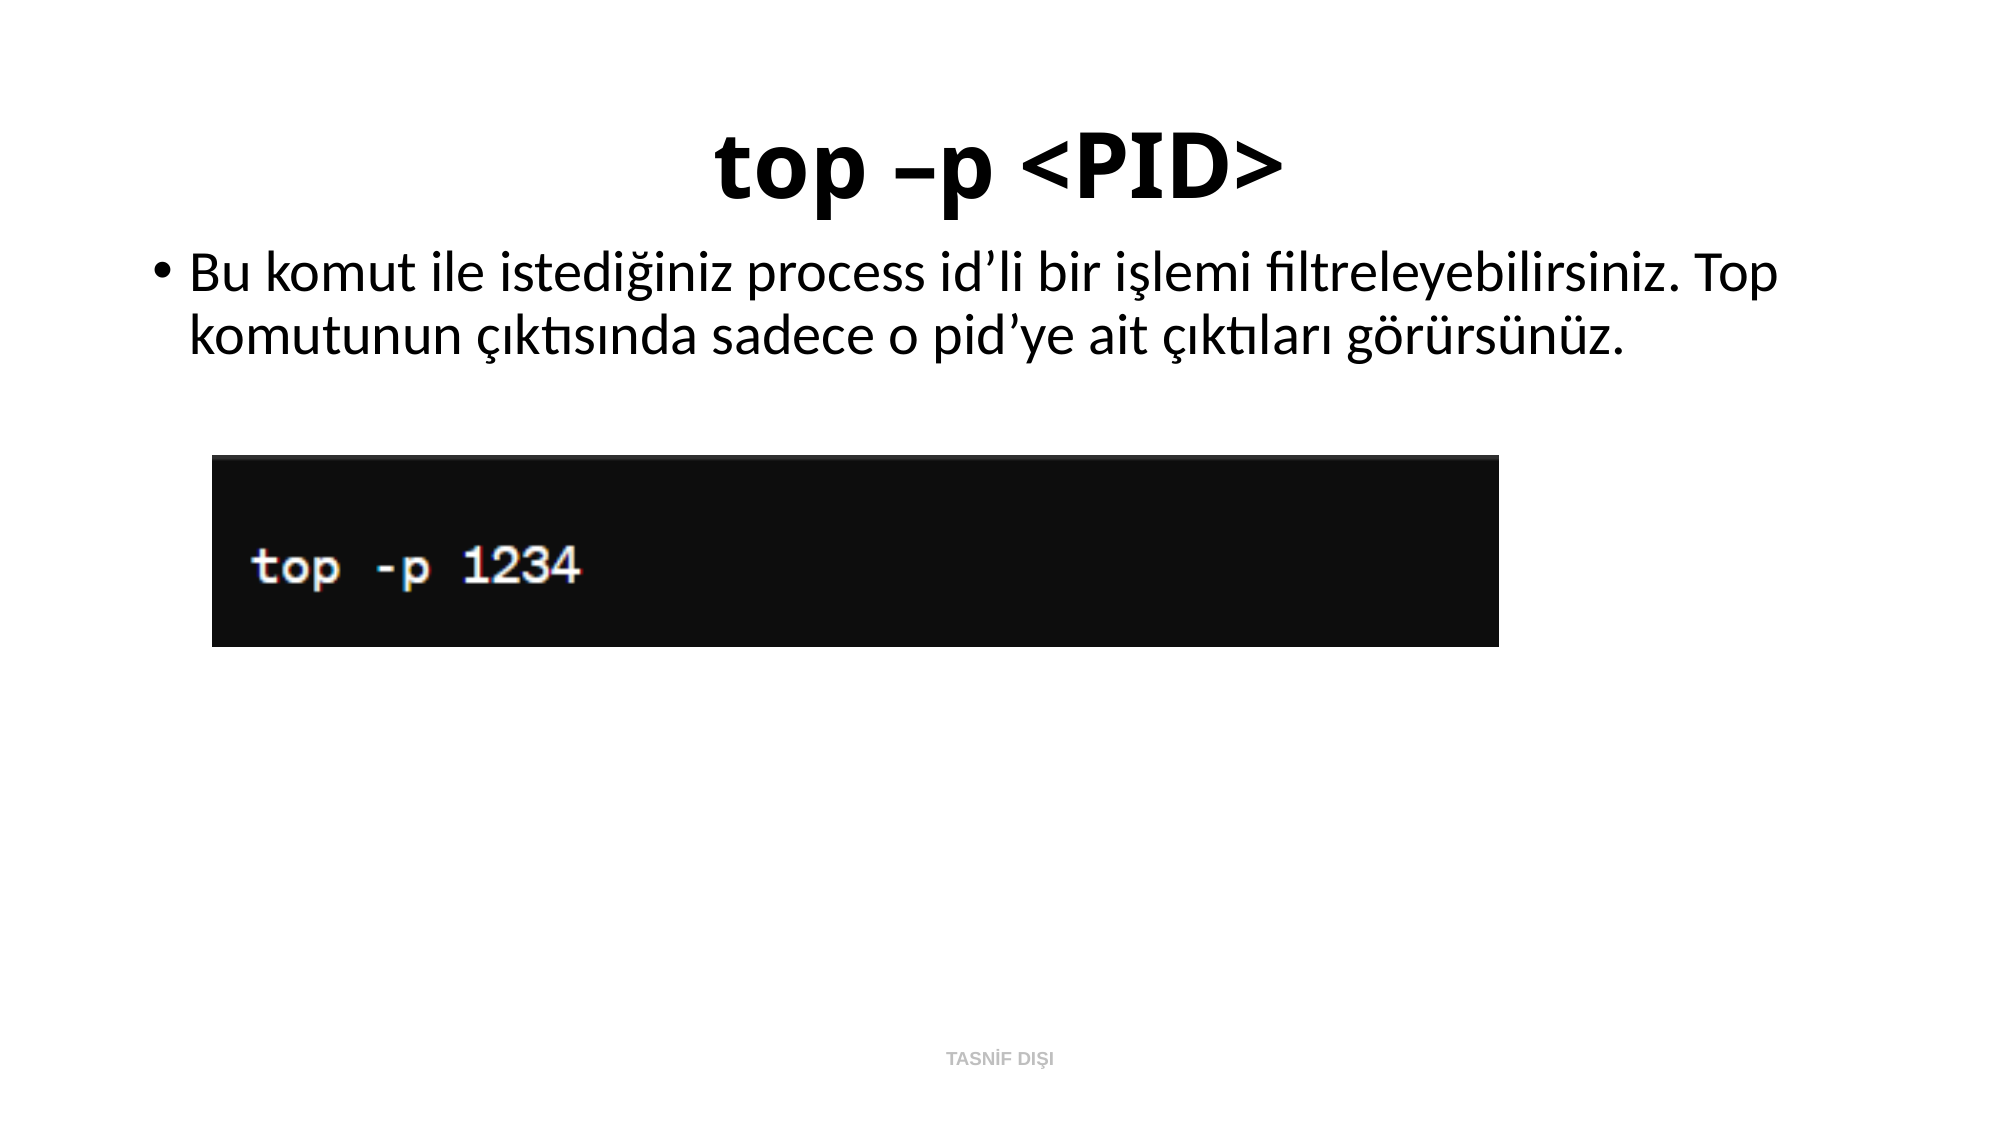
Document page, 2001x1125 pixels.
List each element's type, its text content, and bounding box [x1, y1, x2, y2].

title top –p <PID> [137, 59, 1863, 233]
picture [212, 455, 1499, 647]
list Bu komut ile istediğiniz process id’li bir işlemi filtreleyebilirsiniz. Top komutunun çıktısında sadece o pid’ye ait çıktıları görürsünüz. [137, 233, 1863, 948]
footer TASNİF DIŞI [0, 1042, 2000, 1103]
